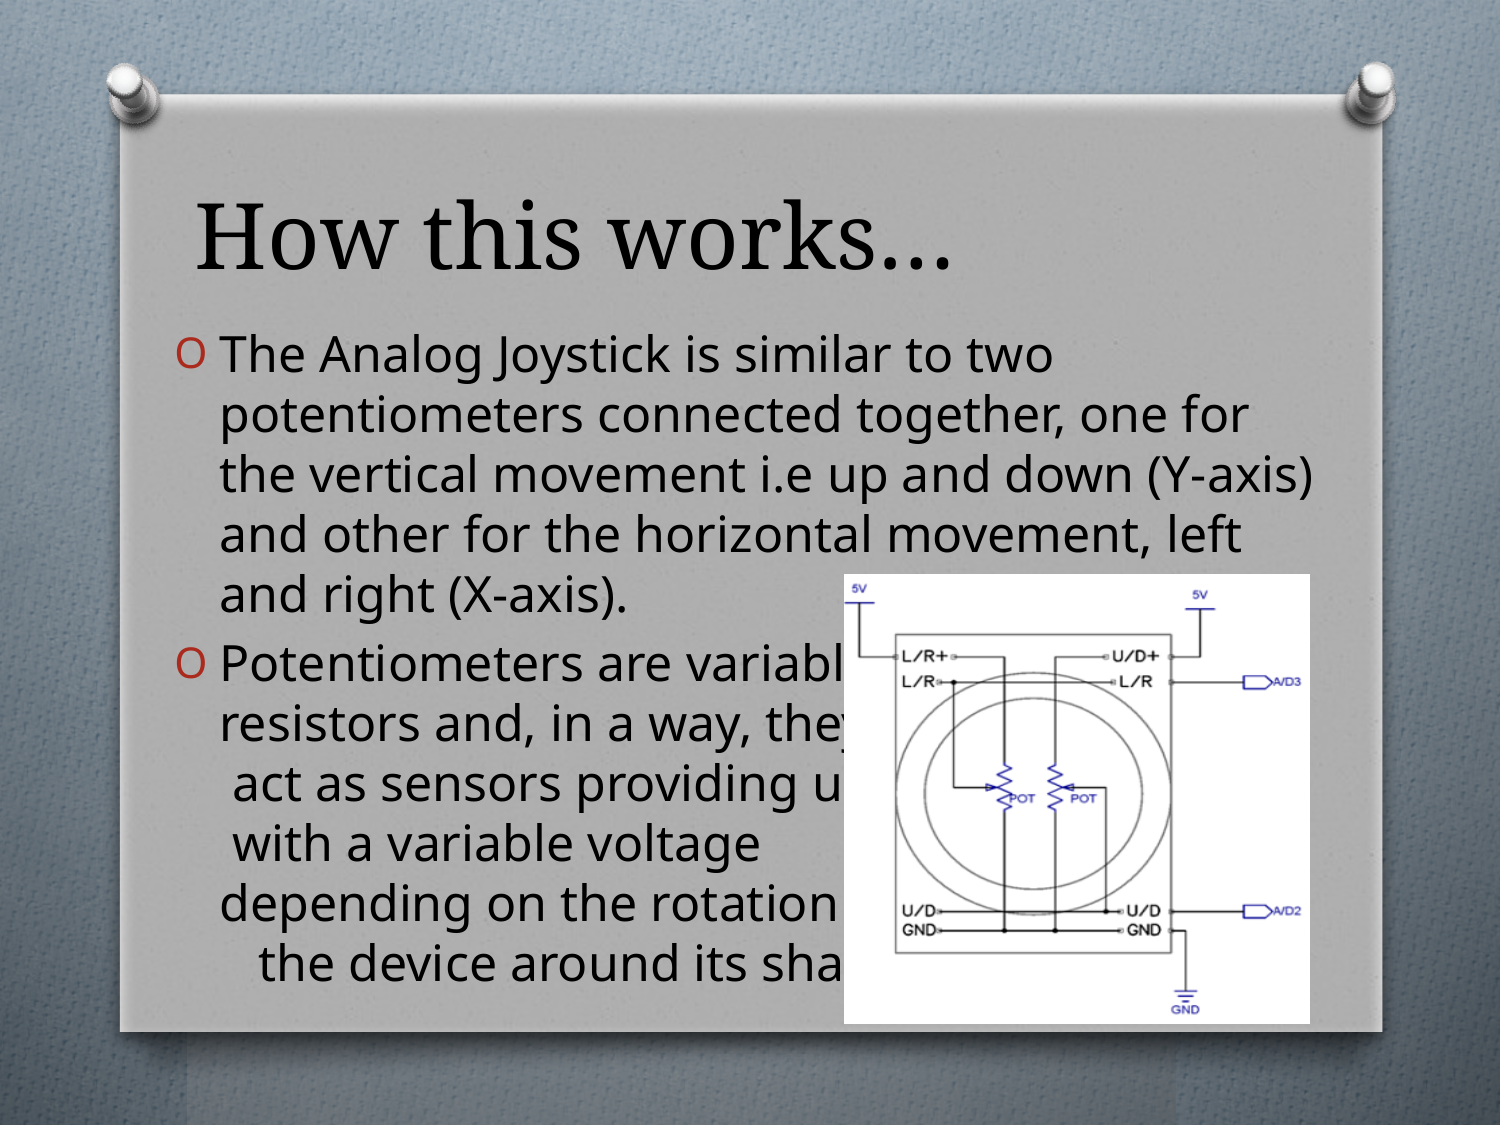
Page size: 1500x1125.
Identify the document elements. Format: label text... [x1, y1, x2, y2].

picture [75, 29, 198, 153]
title How this works… [179, 134, 1323, 314]
list The Analog Joystick is similar to two potentiometers connected together, one for the vertical movement i.e up and down (Y-axis) and other for the horizontal movement, left and right (X-axis). Potentiometers are variable resistors and, in a way, they act as sensors providing us with a variable voltage depending on the rotation of the device around its shaft. [159, 314, 1341, 1000]
picture [1317, 35, 1439, 156]
picture [844, 574, 1311, 1024]
